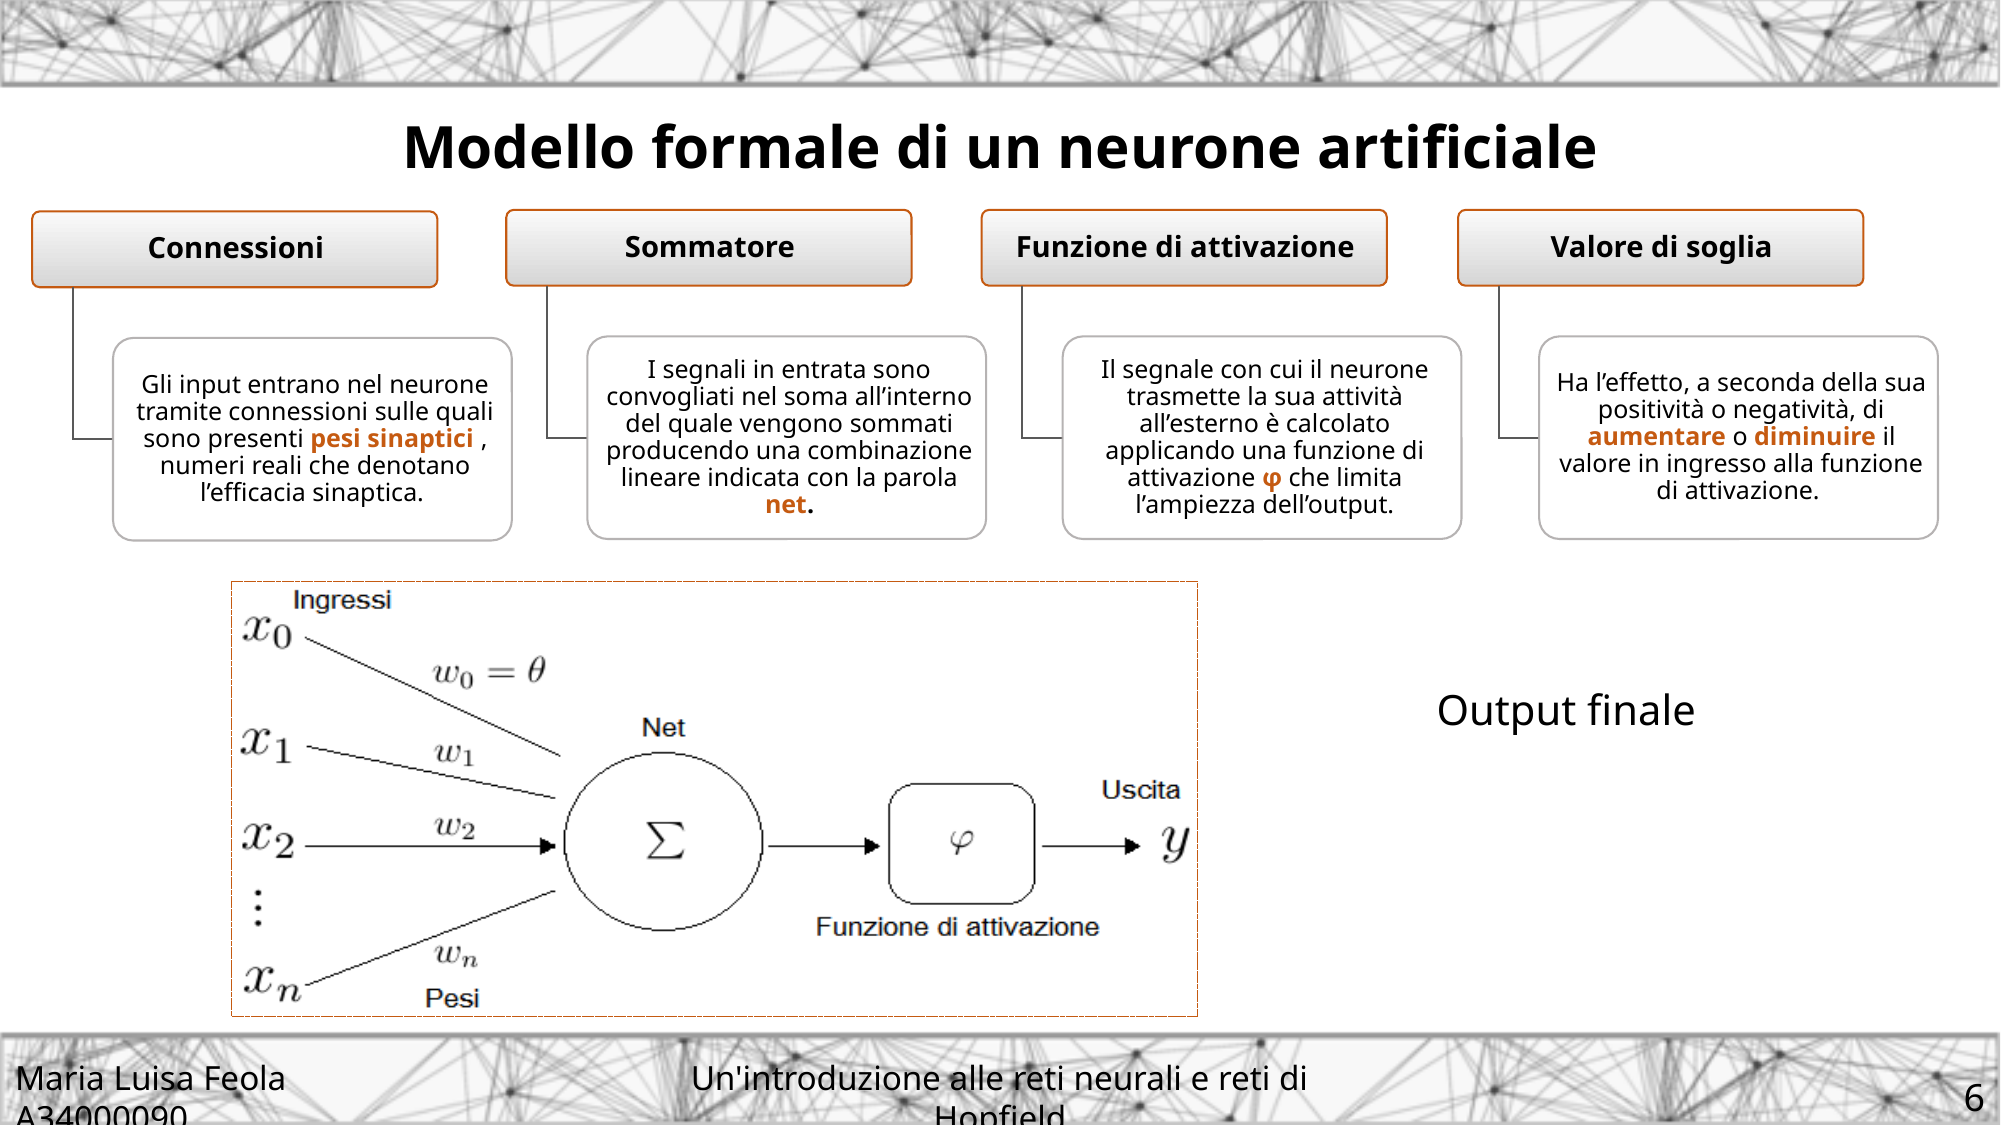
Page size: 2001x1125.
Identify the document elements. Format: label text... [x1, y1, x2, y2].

picture [0, 0, 2001, 1125]
footer Un'introduzione alle reti neurali e reti di Hopfield [662, 1067, 1338, 1125]
slide_number Maria Luisa Feola A34000090 [0, 1067, 450, 1125]
slide_number 6 [1550, 1067, 2000, 1125]
text_box Modello formale di un neurone artificiale [0, 103, 2000, 188]
text_box Output finale [1421, 676, 1711, 741]
